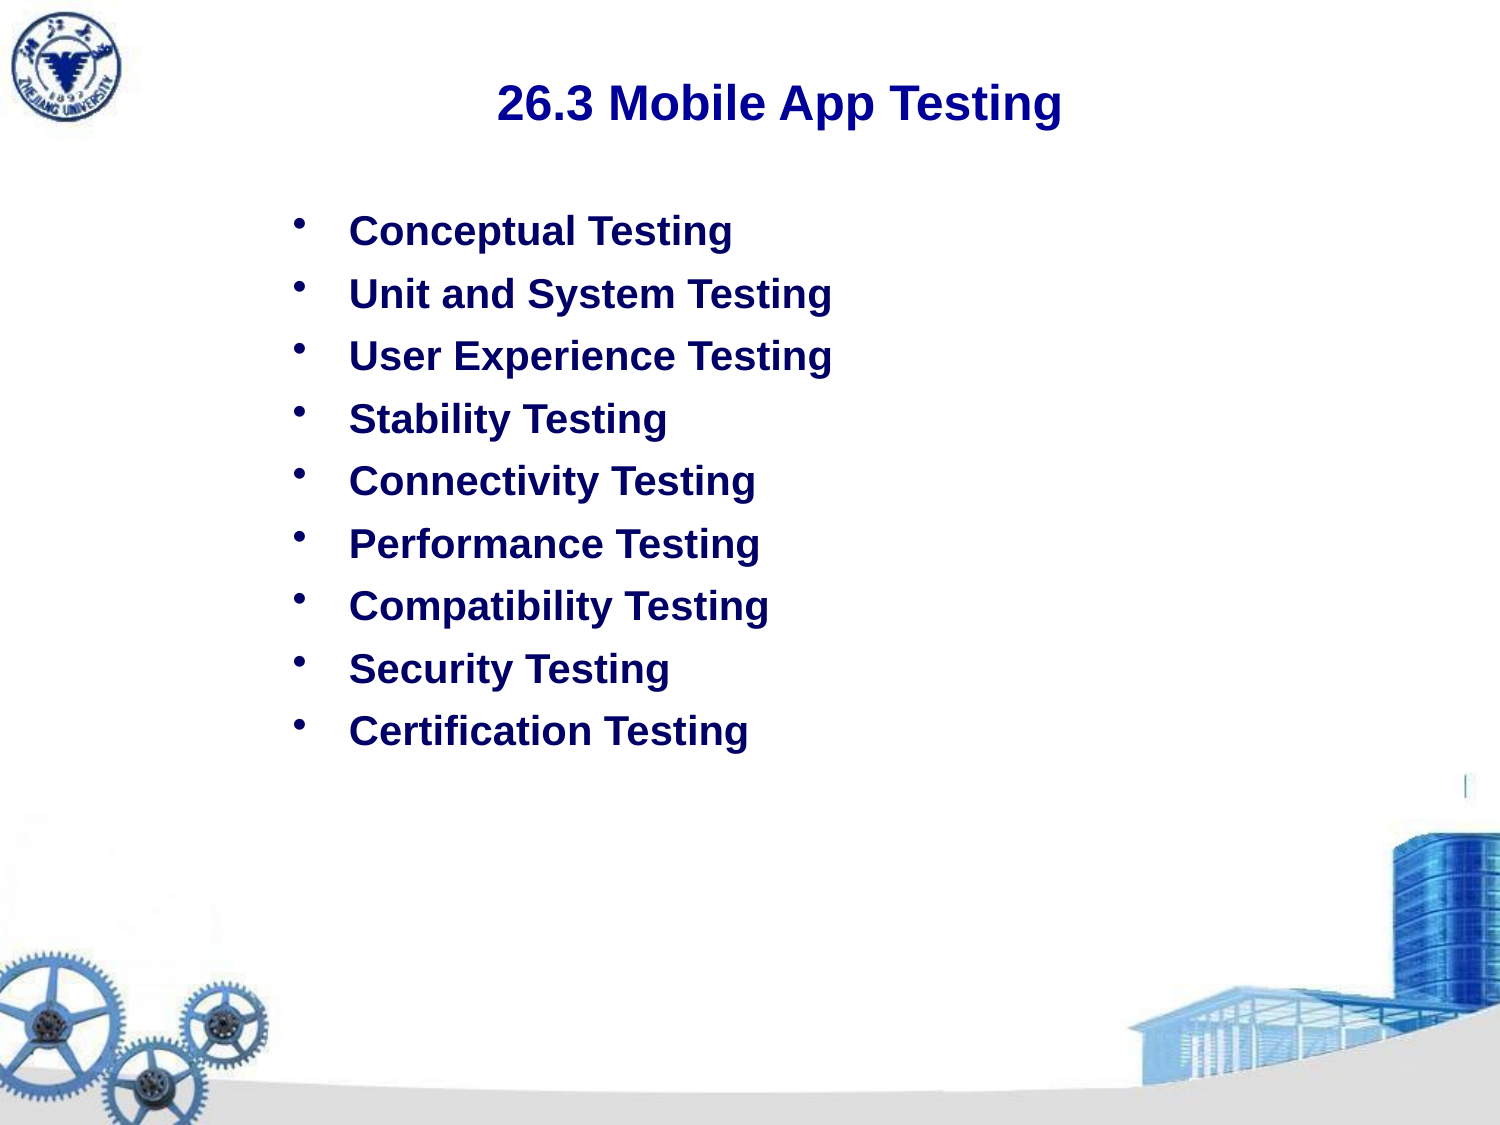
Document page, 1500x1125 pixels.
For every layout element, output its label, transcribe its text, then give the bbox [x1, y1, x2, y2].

picture [0, 0, 1500, 1125]
list Conceptual Testing Unit and System Testing User Experience Testing Stability Testing Connectivity Testing Performance Testing Compatibility Testing Security Testing Certification Testing [277, 196, 1317, 988]
title 26.3 Mobile App Testing [135, 31, 1425, 171]
